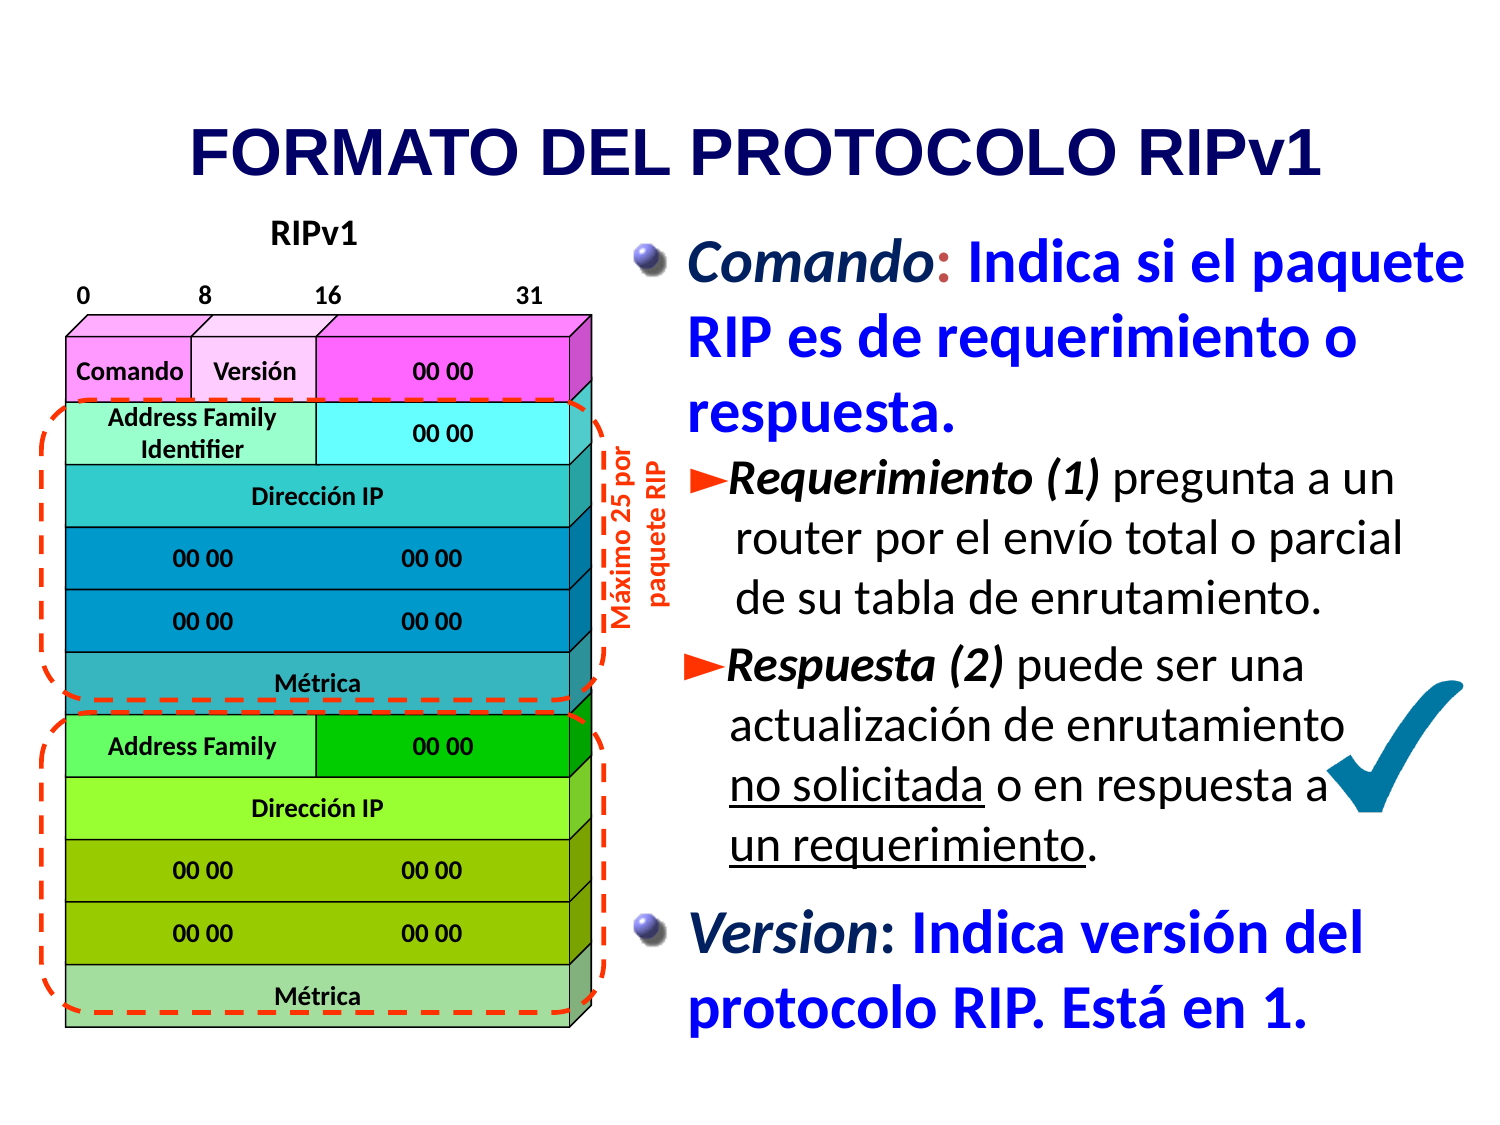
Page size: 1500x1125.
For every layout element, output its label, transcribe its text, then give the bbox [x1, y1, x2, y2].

picture [1323, 676, 1466, 815]
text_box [49, 199, 592, 398]
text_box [49, 1022, 592, 1028]
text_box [621, 882, 1385, 1050]
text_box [621, 212, 1487, 456]
text_box ►Respuesta (2) puede ser una actualización de enrutamiento no solicitada o en respuesta a un requerimiento. [684, 619, 1373, 879]
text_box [41, 399, 680, 1013]
text_box FORMATO DEL PROTOCOLO RIPv1 [174, 101, 1339, 197]
text_box ►Requerimiento (1) pregunta a un router por el envío total o parcial de su tabla de enrutamiento. [684, 465, 1422, 632]
